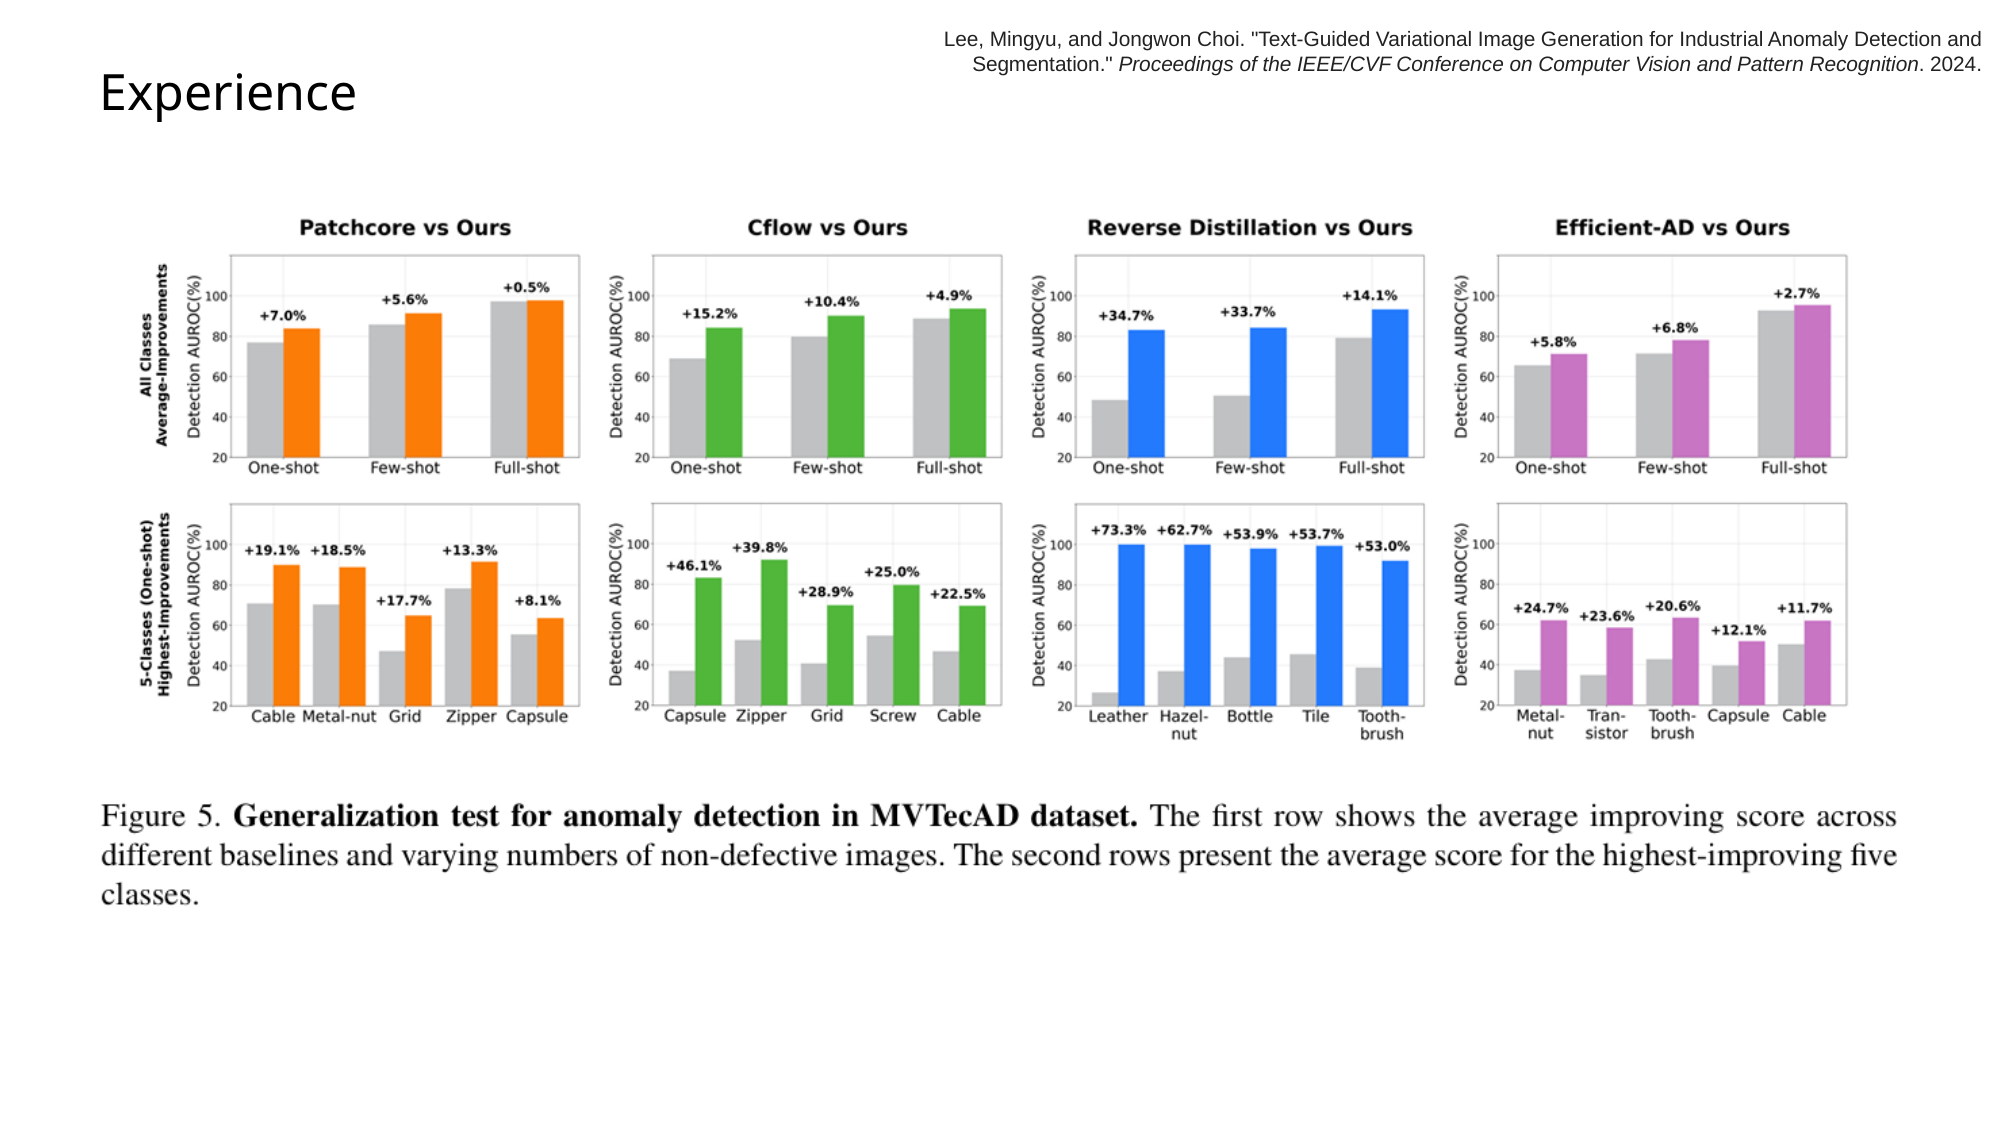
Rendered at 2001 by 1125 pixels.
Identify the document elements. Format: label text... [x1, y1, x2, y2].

text_box Experience [84, 53, 672, 128]
picture [98, 214, 1901, 910]
text_box Lee, Mingyu, and Jongwon Choi. "Text-Guided Variational Image Generation for Industrial Anomaly Detection and Segmentation." Proceedings of the IEEE/CVF Conference on Computer Vision and Pattern Recognition. 2024. [717, 18, 1997, 83]
